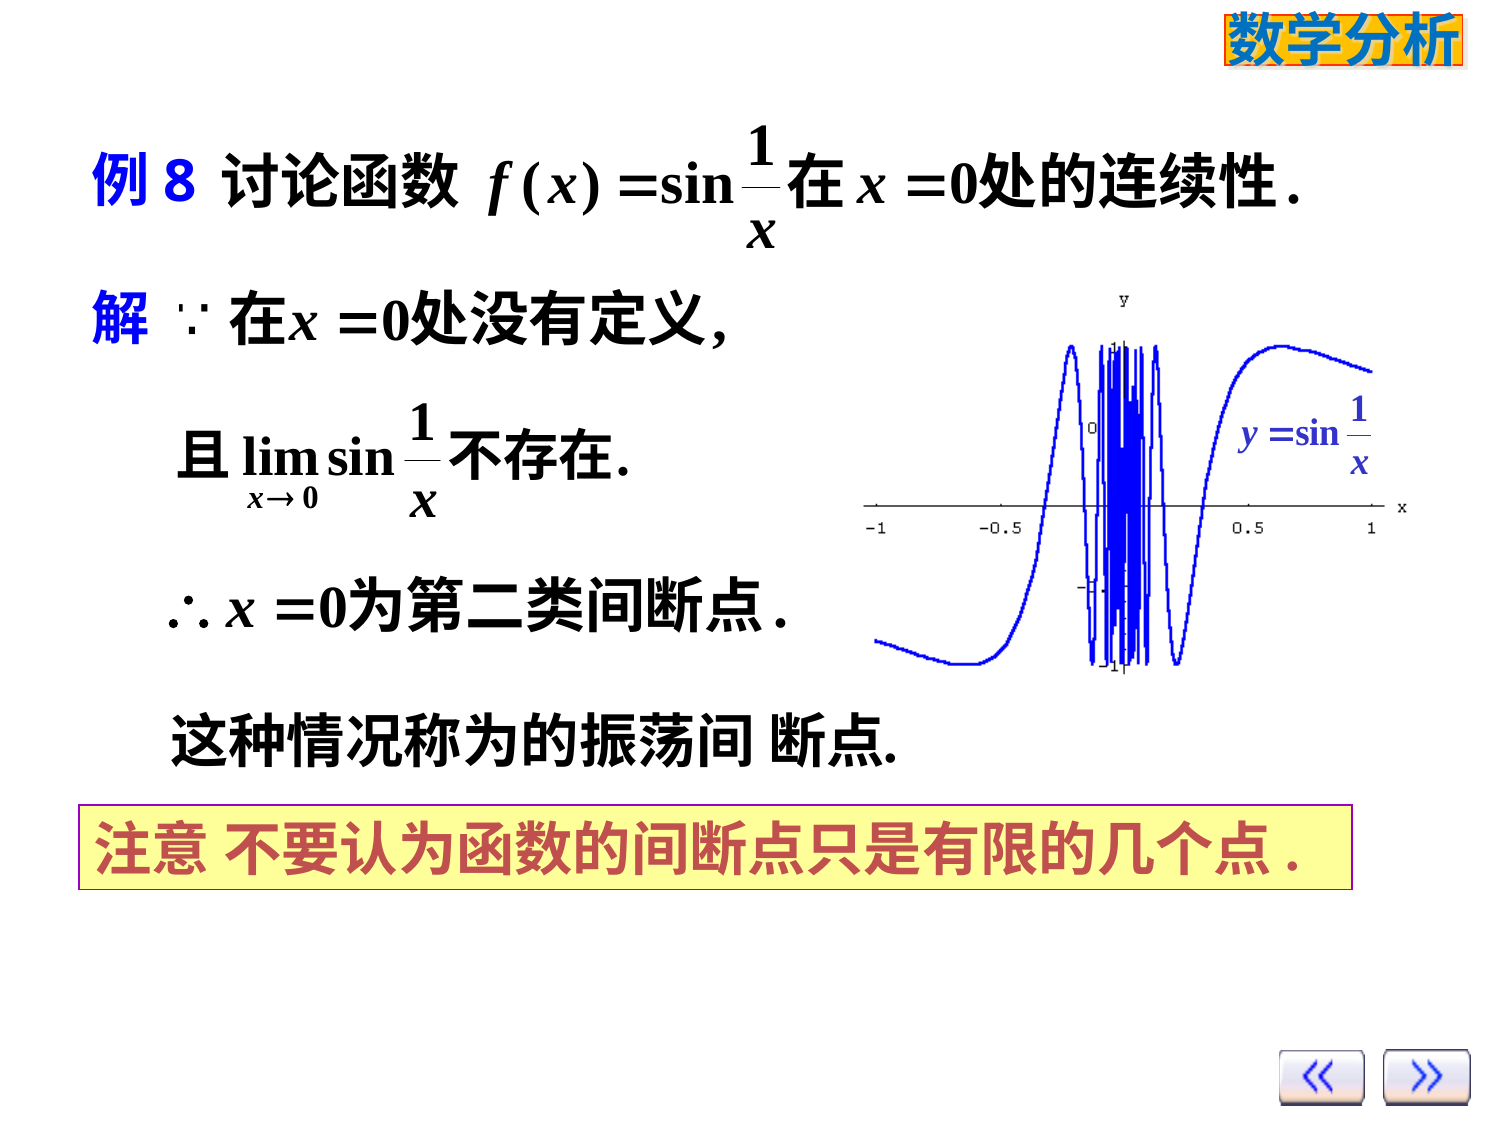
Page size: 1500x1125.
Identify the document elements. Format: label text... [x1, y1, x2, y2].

picture [1383, 1049, 1471, 1106]
text_box 例8 [76, 135, 214, 221]
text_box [168, 572, 850, 646]
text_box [834, 286, 1448, 681]
text_box 注意 不要认为函数的间断点只是有限的几个点. [78, 804, 1353, 890]
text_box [179, 286, 790, 359]
text_box 解 [76, 273, 215, 359]
picture [1279, 1050, 1365, 1106]
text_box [168, 709, 900, 781]
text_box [174, 392, 632, 524]
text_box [219, 113, 1322, 254]
